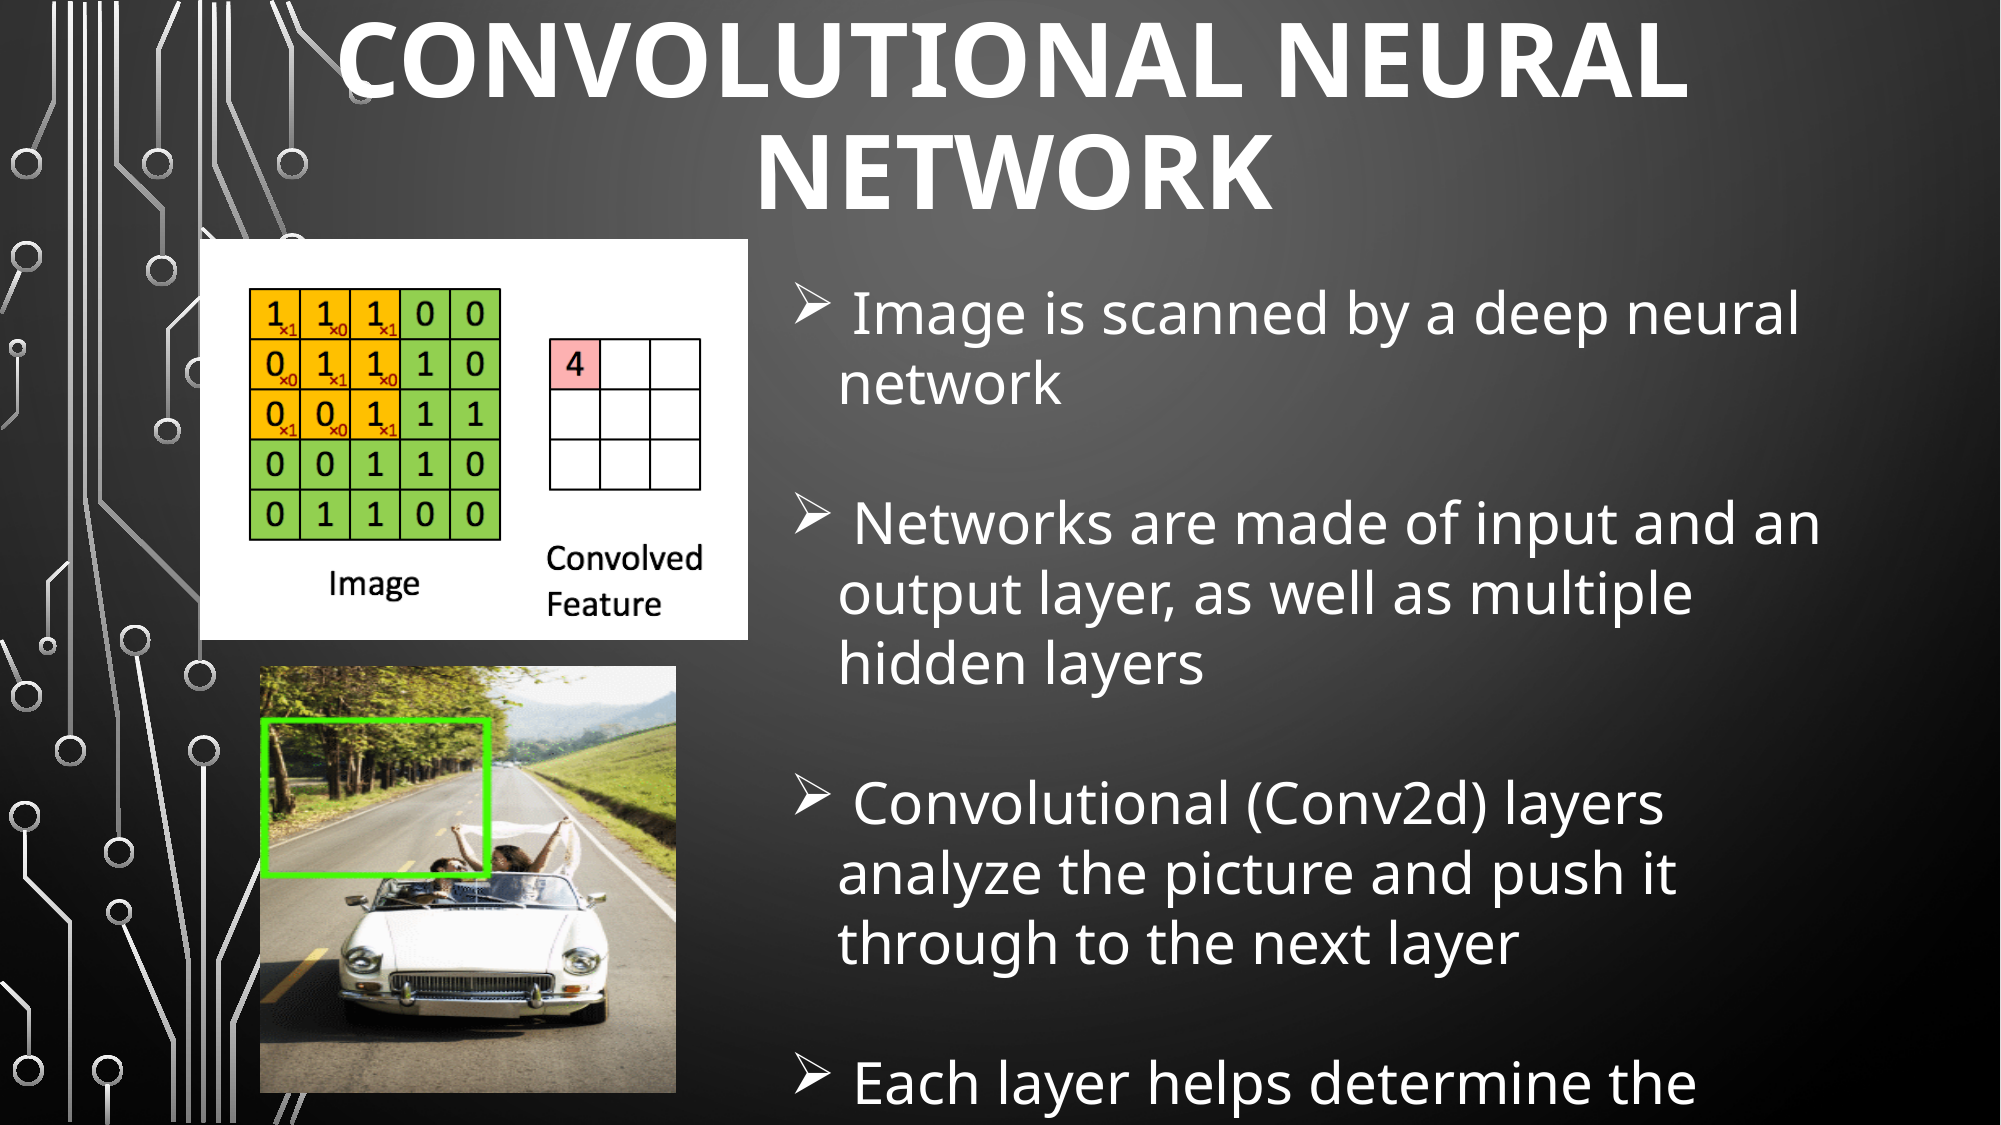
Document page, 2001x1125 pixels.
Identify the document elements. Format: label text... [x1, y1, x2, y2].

text_box Image is scanned by a deep neural network Networks are made of input and an output layer, as well as multiple hidden layers Convolutional (Conv2d) layers analyze the picture and push it through to the next layer Each layer helps determine the ”weight” of a feature in the picture. [775, 268, 1894, 1125]
title Convolutional neural network [292, 0, 1735, 240]
picture [260, 665, 677, 1093]
picture [199, 239, 749, 640]
